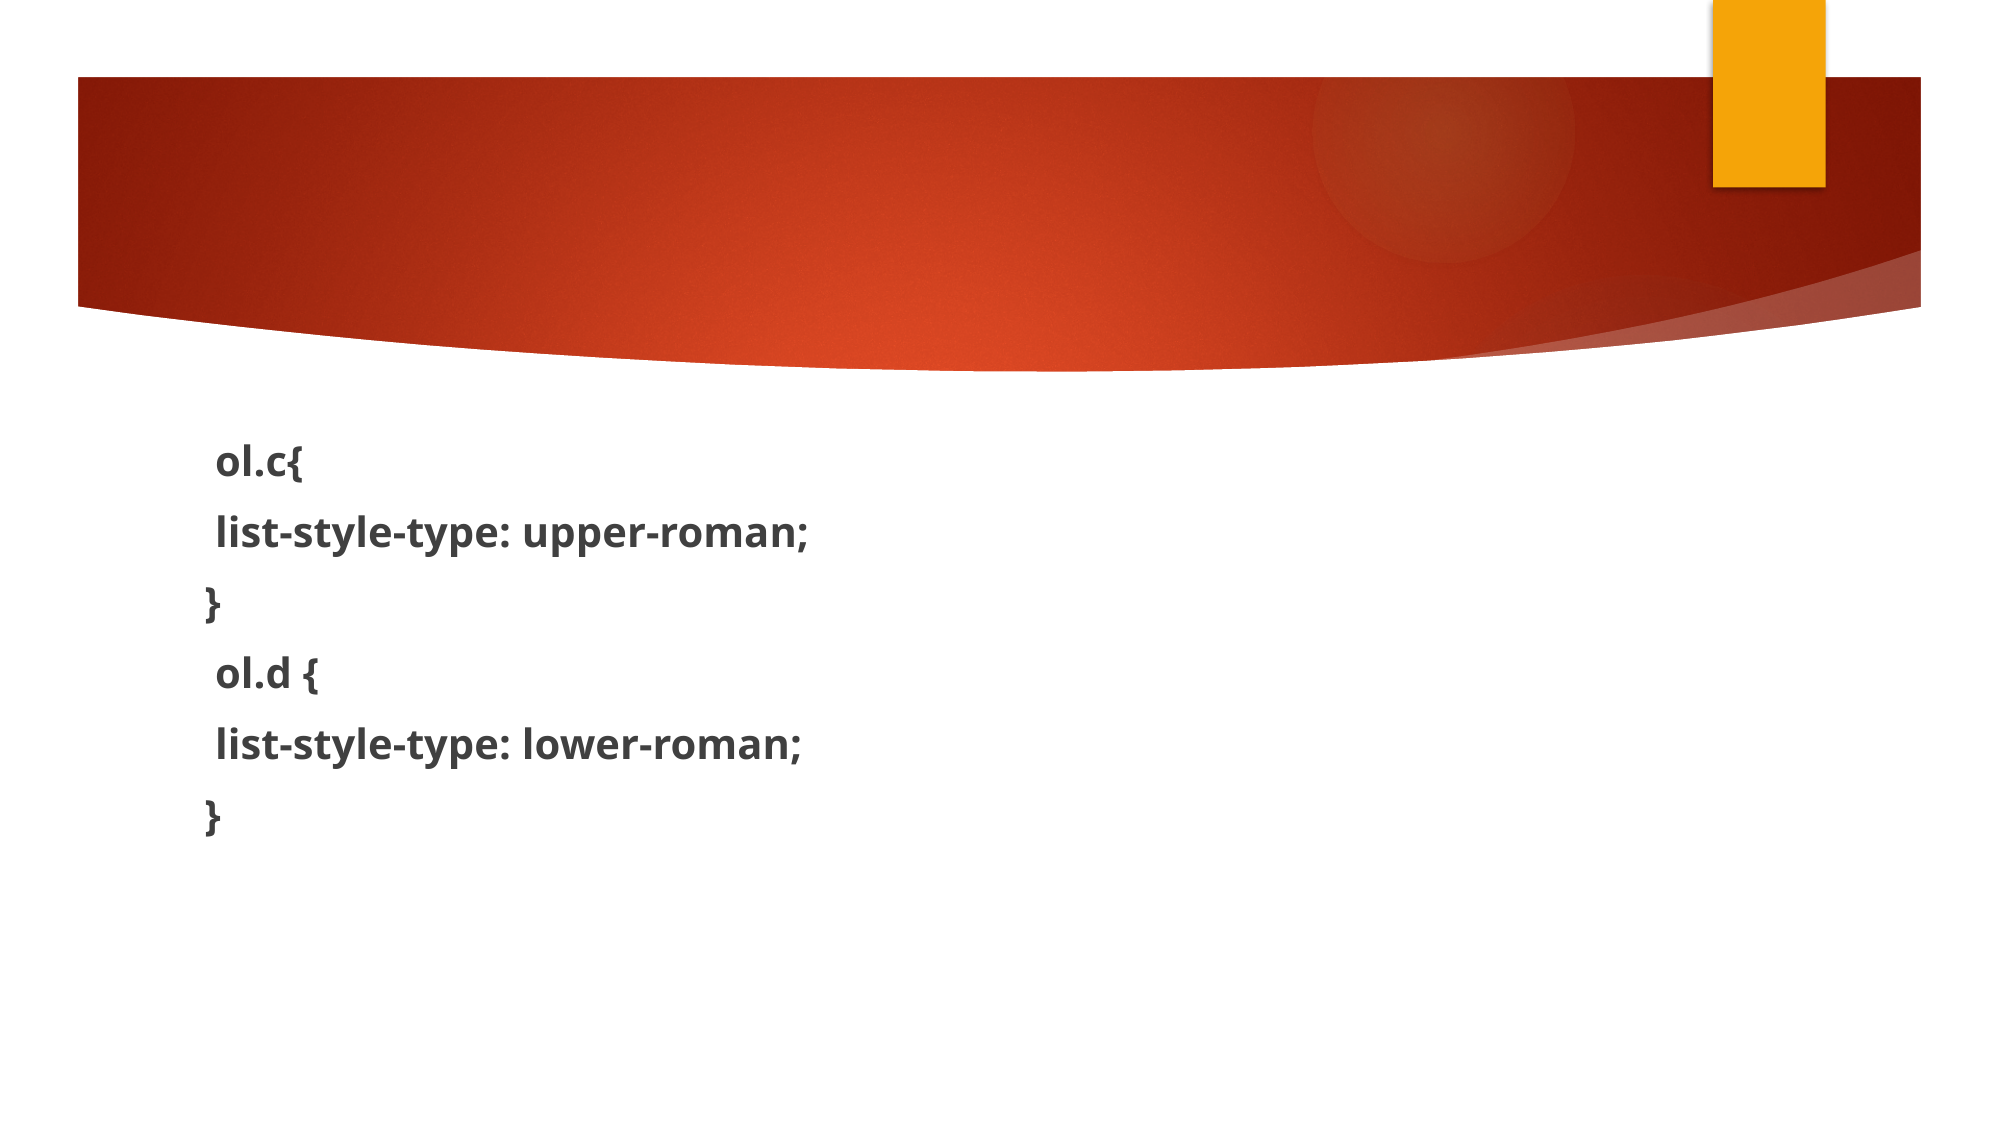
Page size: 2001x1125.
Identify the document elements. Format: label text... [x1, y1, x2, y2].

list ol.c{ list-style-type: upper-roman; } ol.d { list-style-type: lower-roman; } [189, 427, 1627, 988]
